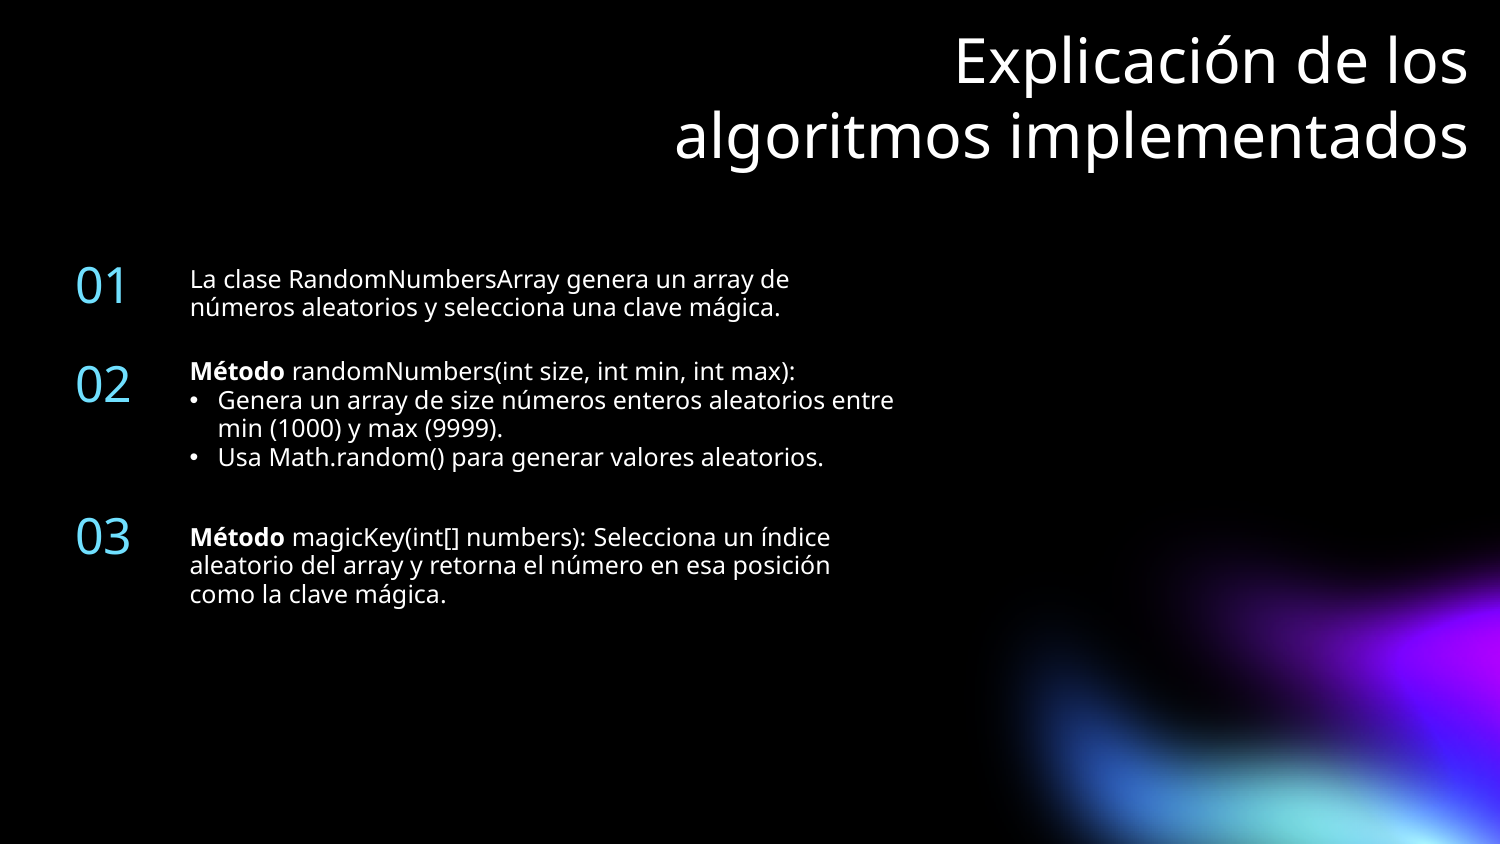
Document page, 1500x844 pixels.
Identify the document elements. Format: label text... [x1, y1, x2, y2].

subtitle Método randomNumbers(int size, int min, int max): Genera un array de size números enteros aleatorios entre min (1000) y max (9999). Usa Math.random() para generar valores aleatorios. [174, 343, 911, 496]
subtitle La clase RandomNumbersArray genera un array de números aleatorios y selecciona una clave mágica. [174, 250, 911, 340]
title 03 [32, 508, 175, 560]
picture [0, 0, 1500, 844]
subtitle Método magicKey(int[] numbers): Selecciona un índice aleatorio del array y retorna el número en esa posición como la clave mágica. [174, 508, 911, 618]
title 02 [32, 356, 175, 408]
title 01 [32, 258, 175, 310]
title Explicación de los algoritmos implementados [612, 6, 1486, 251]
